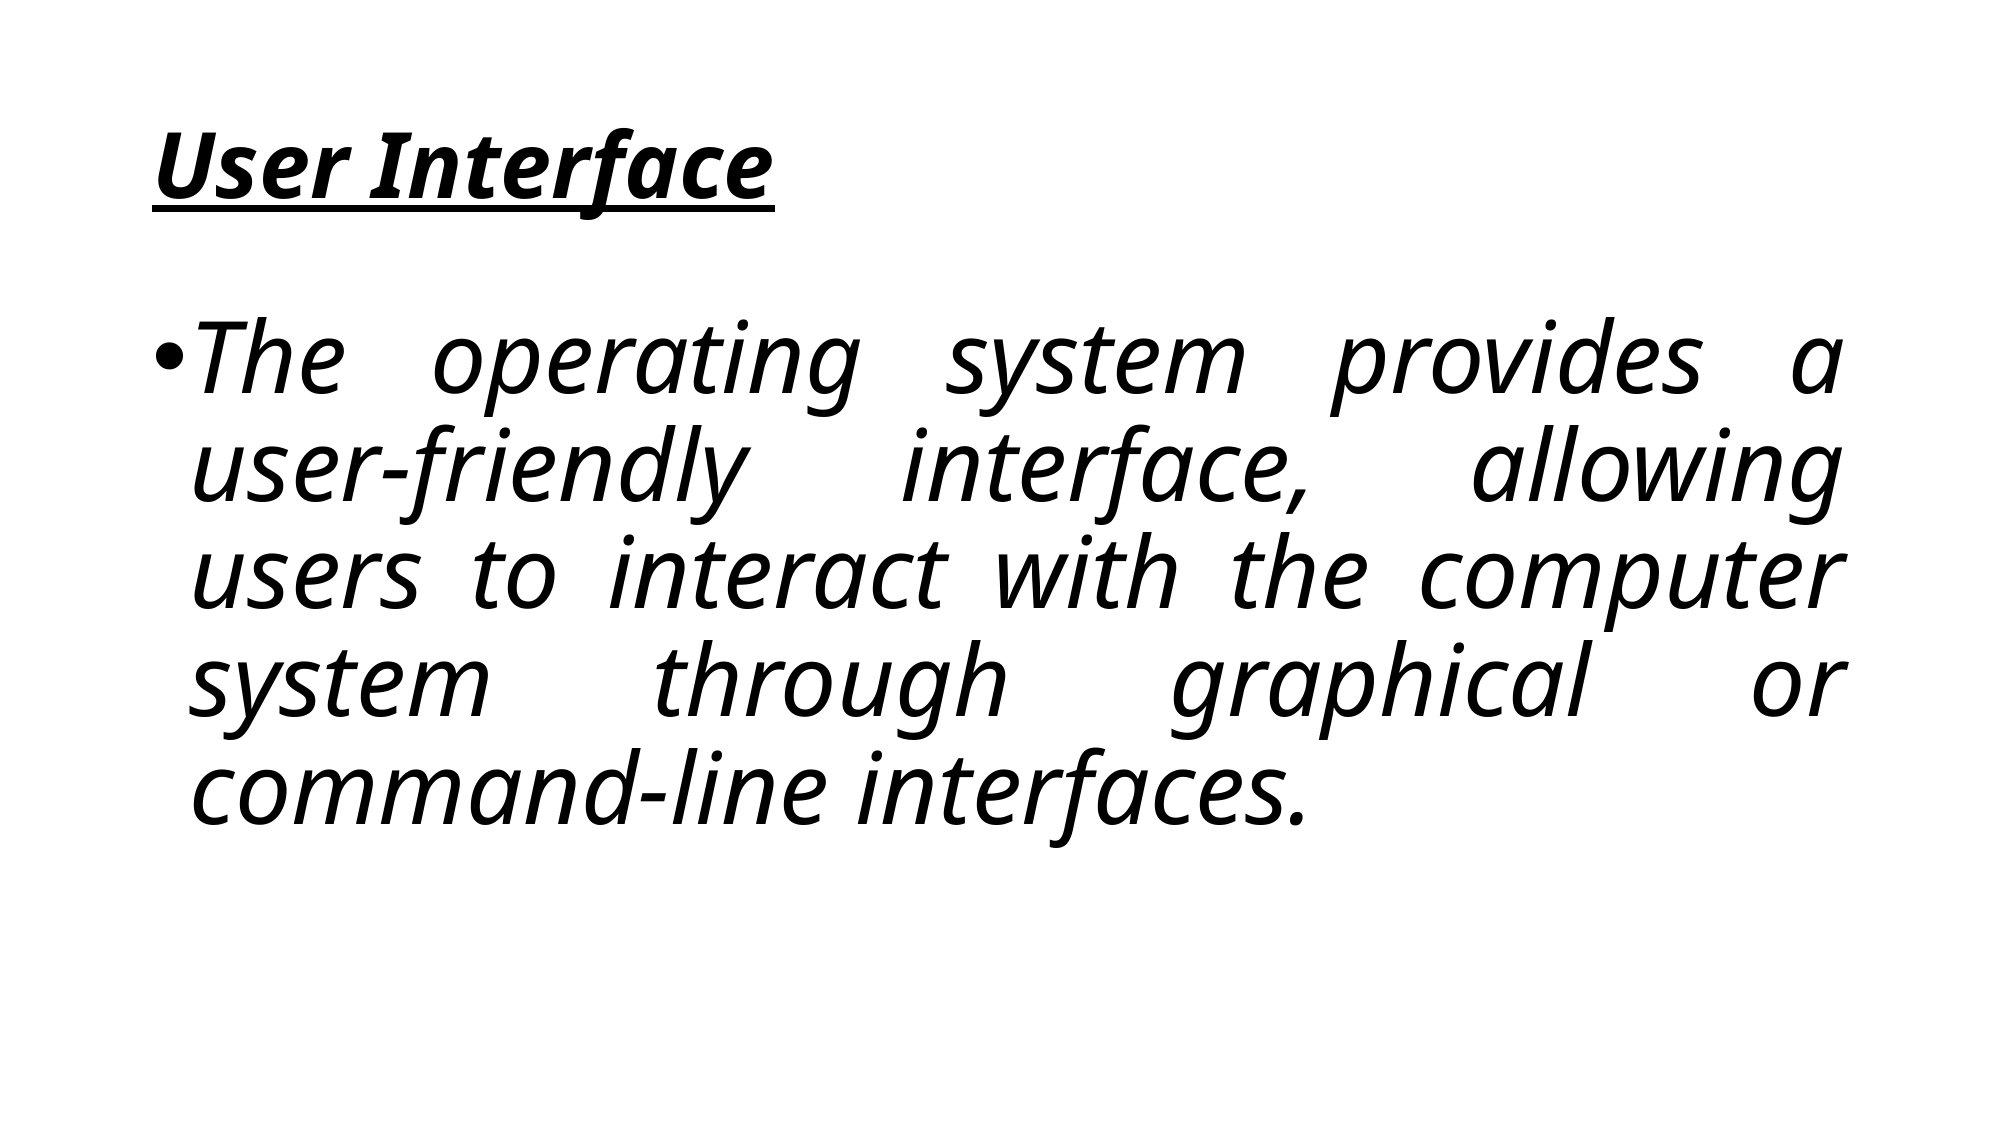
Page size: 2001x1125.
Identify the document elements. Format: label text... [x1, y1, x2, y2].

title User Interface [137, 59, 1863, 278]
list The operating system provides a user-friendly interface, allowing users to interact with the computer system through graphical or command-line interfaces. [137, 299, 1863, 1014]
